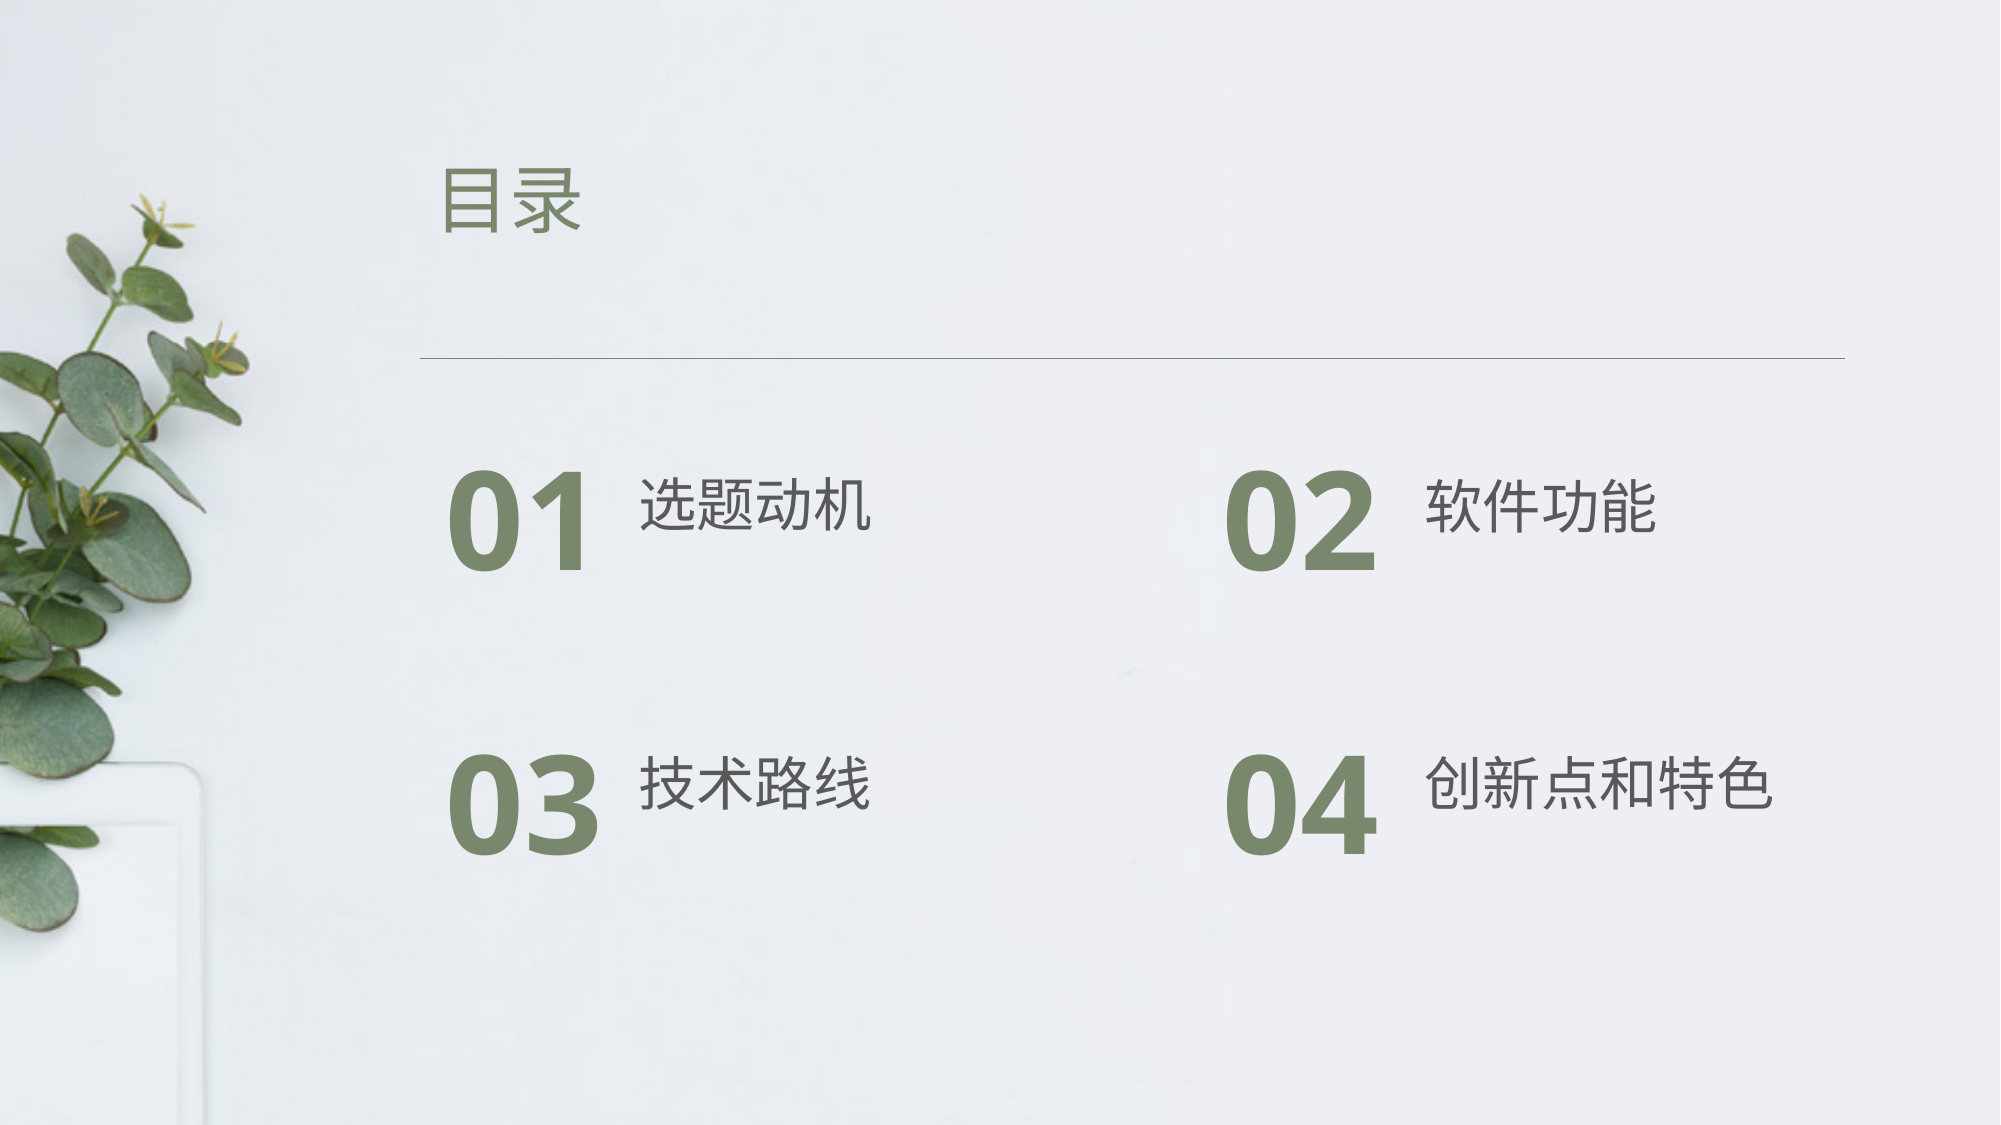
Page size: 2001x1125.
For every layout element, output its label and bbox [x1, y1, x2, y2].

text_box [419, 125, 1145, 295]
picture [0, 0, 2001, 1125]
text_box [354, 346, 1841, 970]
